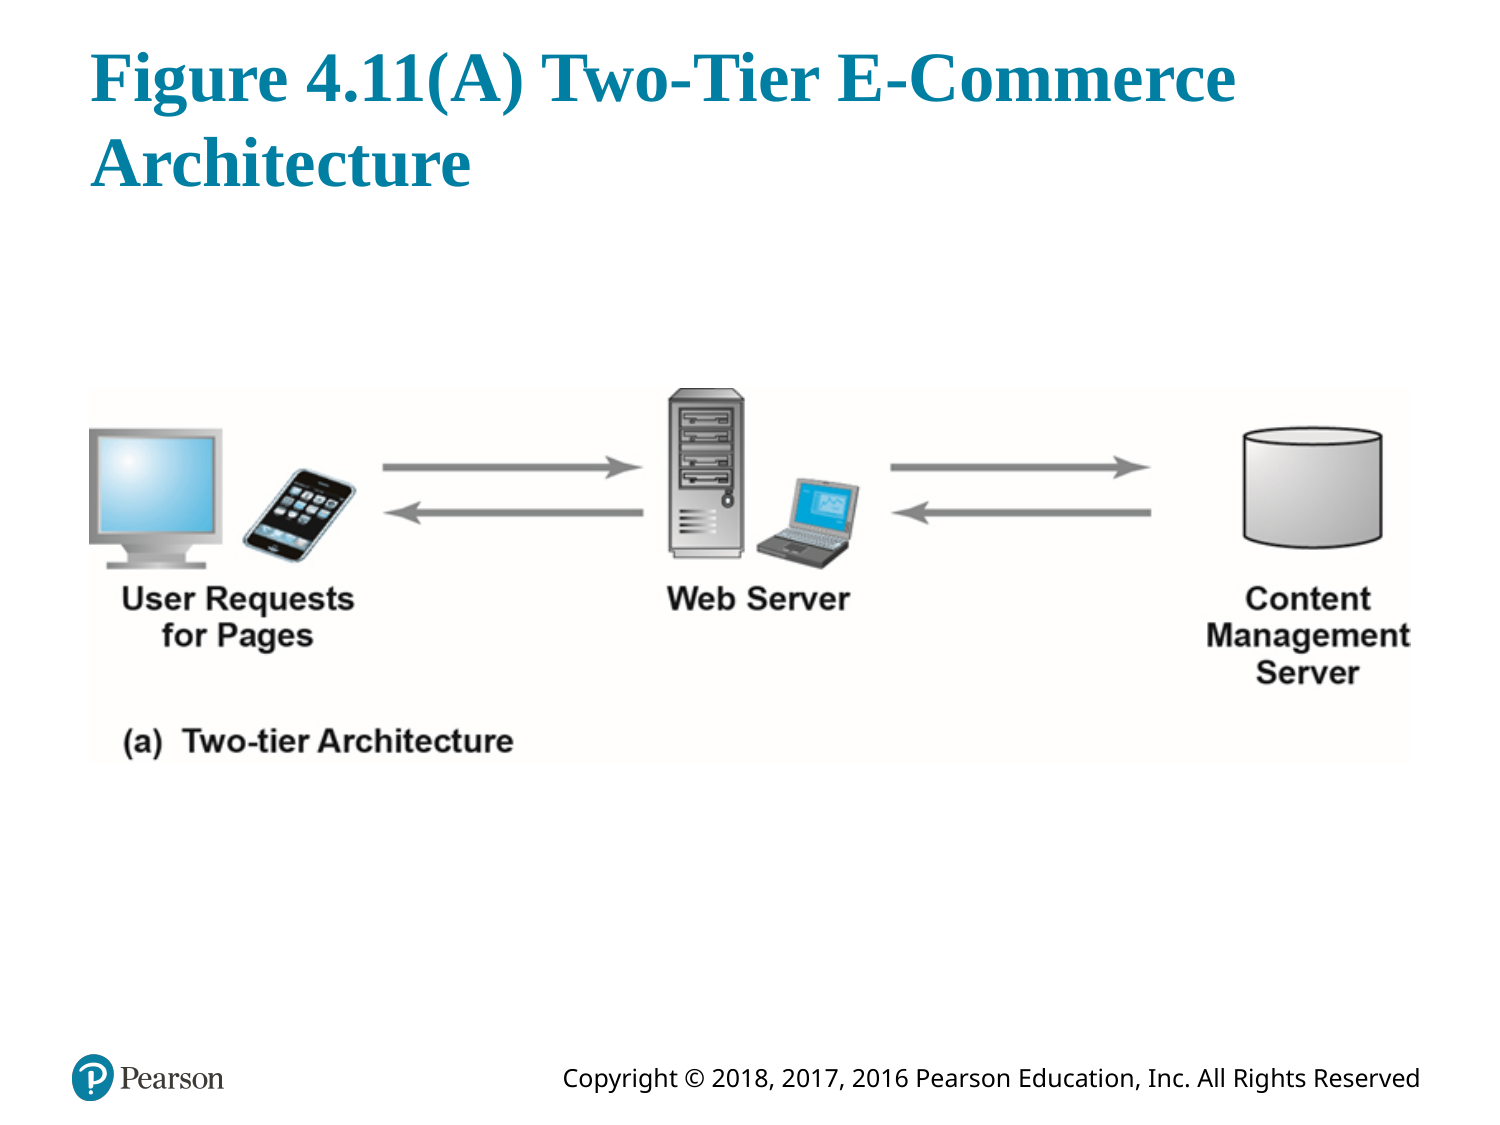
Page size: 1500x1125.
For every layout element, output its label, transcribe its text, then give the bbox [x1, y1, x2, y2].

picture [72, 1054, 88, 1070]
title Figure 4.11(A) Two-Tier E-Commerce Architecture [75, 35, 1425, 216]
picture [98, 1054, 224, 1101]
picture [72, 1087, 83, 1101]
picture [89, 388, 1411, 764]
picture [80, 1063, 106, 1088]
